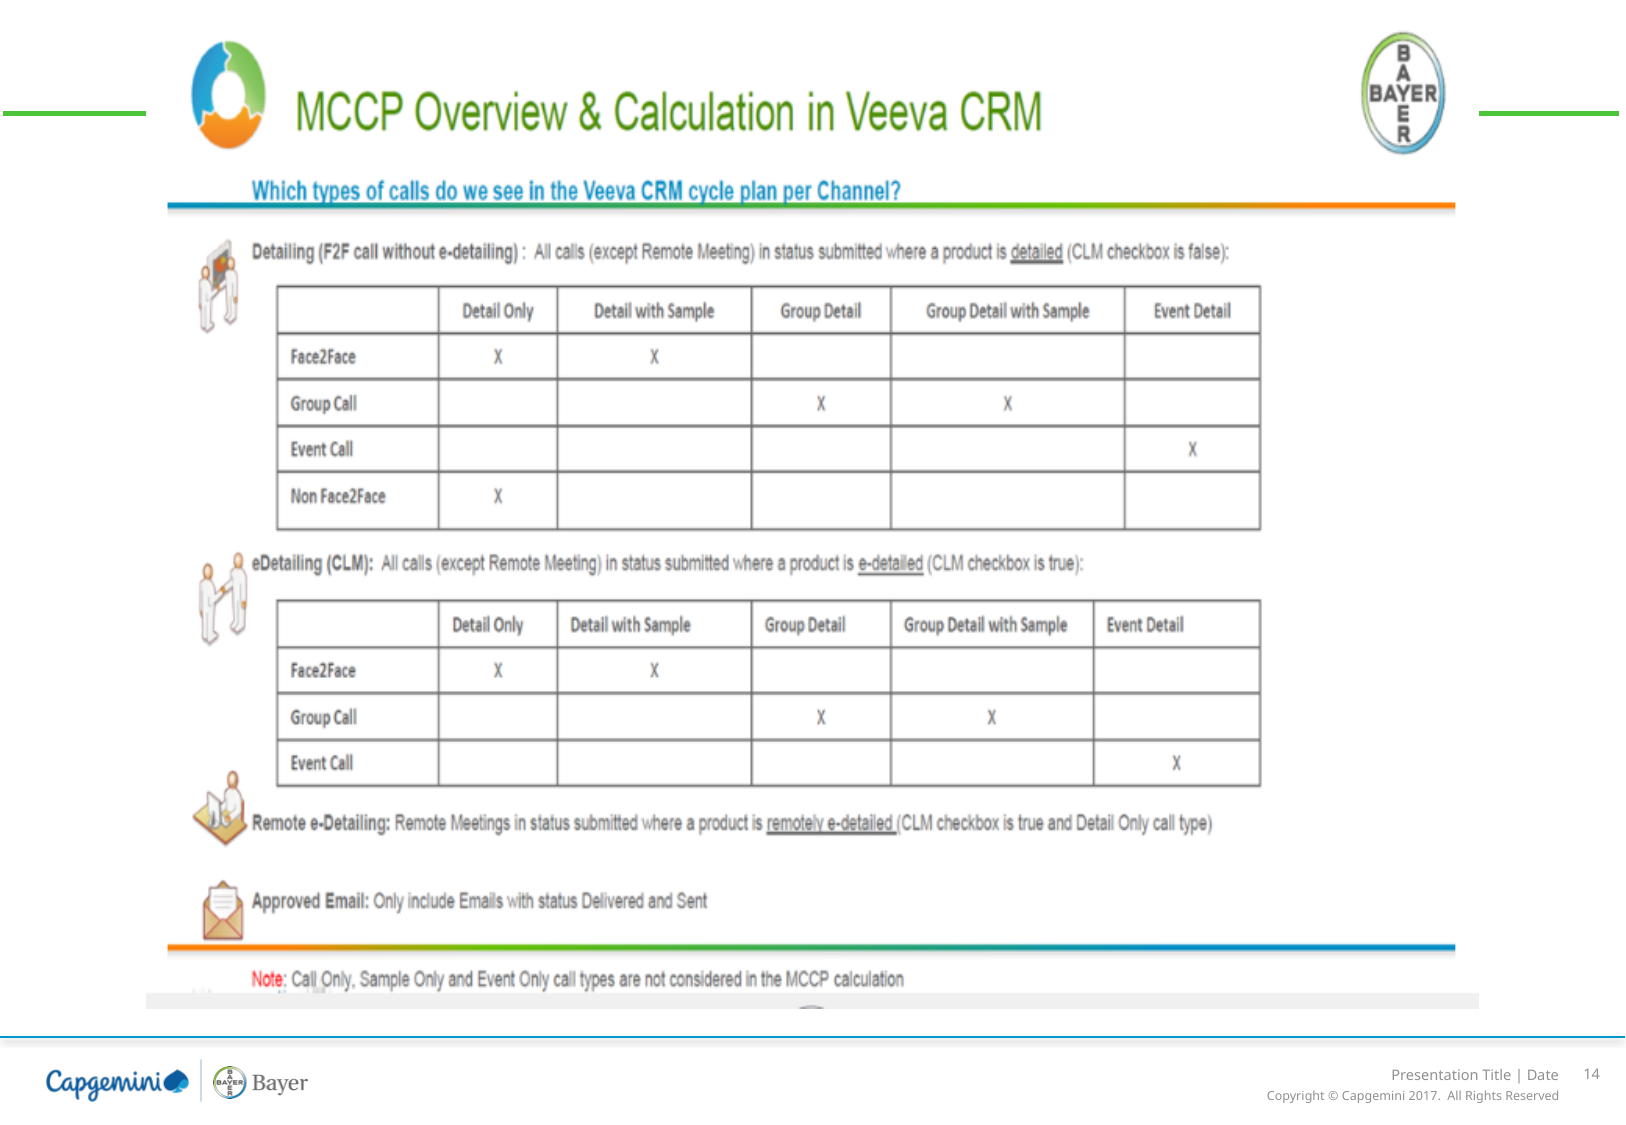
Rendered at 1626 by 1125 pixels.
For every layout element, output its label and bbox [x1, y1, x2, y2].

picture [145, 18, 1480, 1009]
picture [21, 1046, 308, 1125]
